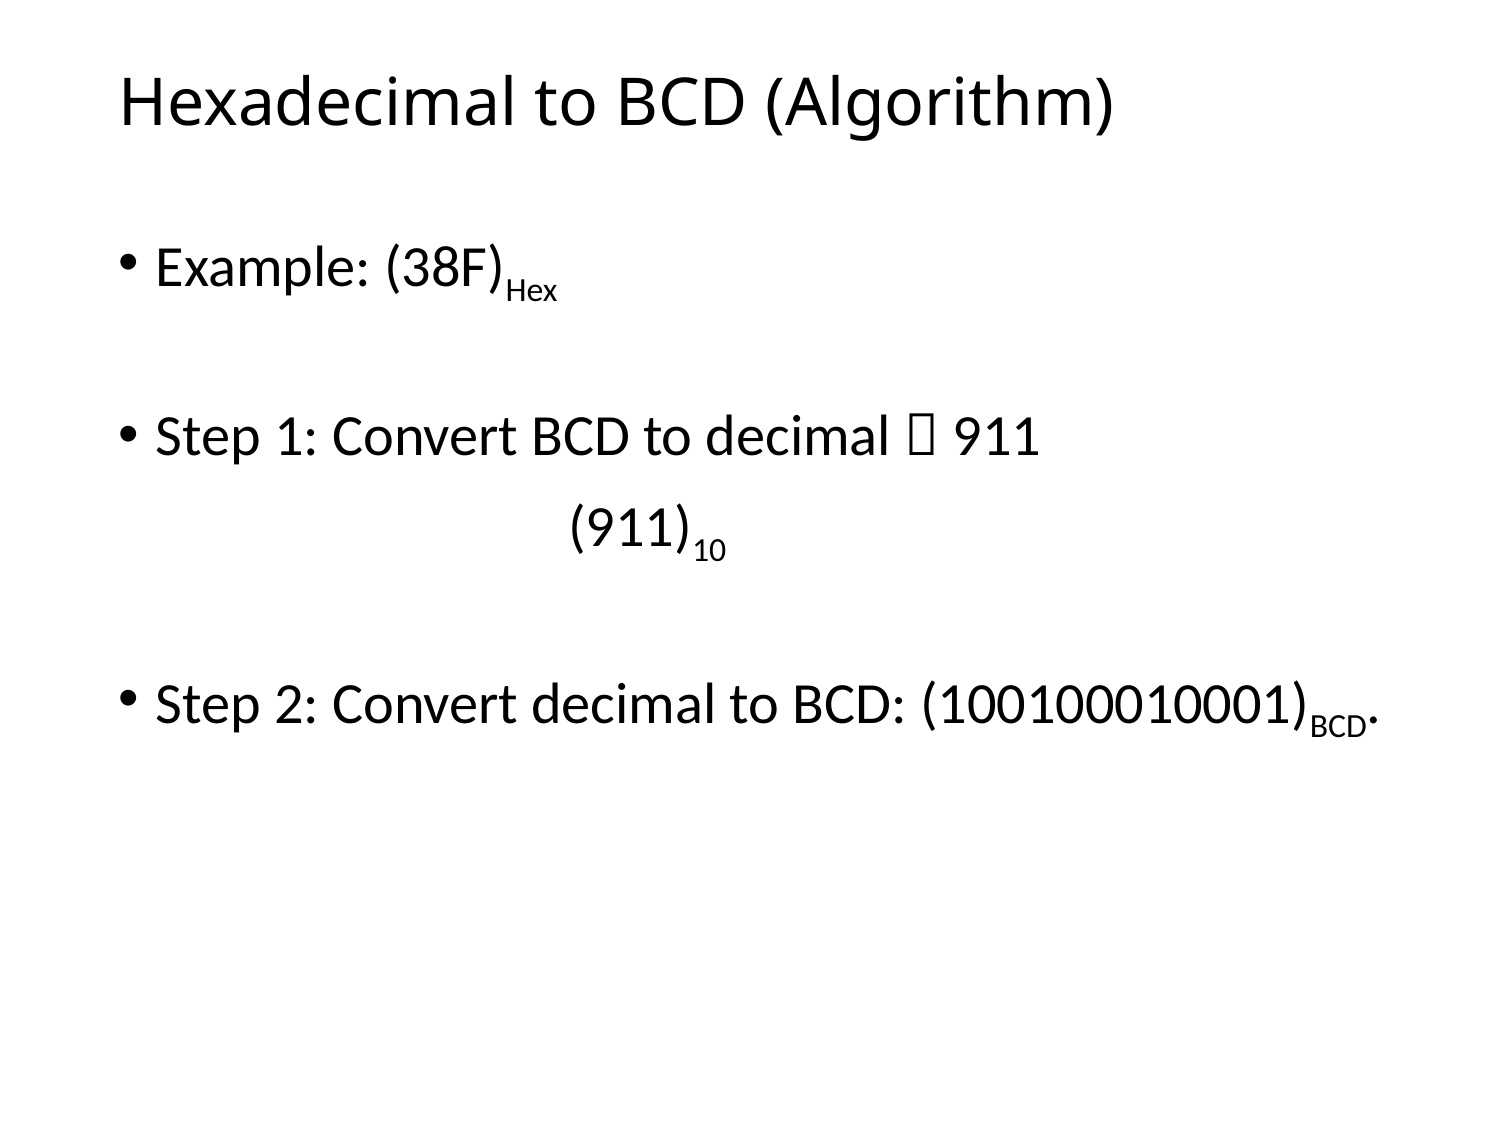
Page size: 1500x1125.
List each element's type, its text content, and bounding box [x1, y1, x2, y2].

list Example: (38F)Hex Step 1: Convert BCD to decimal  911 (911)10 Step 2: Convert decimal to BCD: (100100010001)BCD. [103, 221, 1397, 1014]
title Hexadecimal to BCD (Algorithm) [103, 59, 1397, 148]
